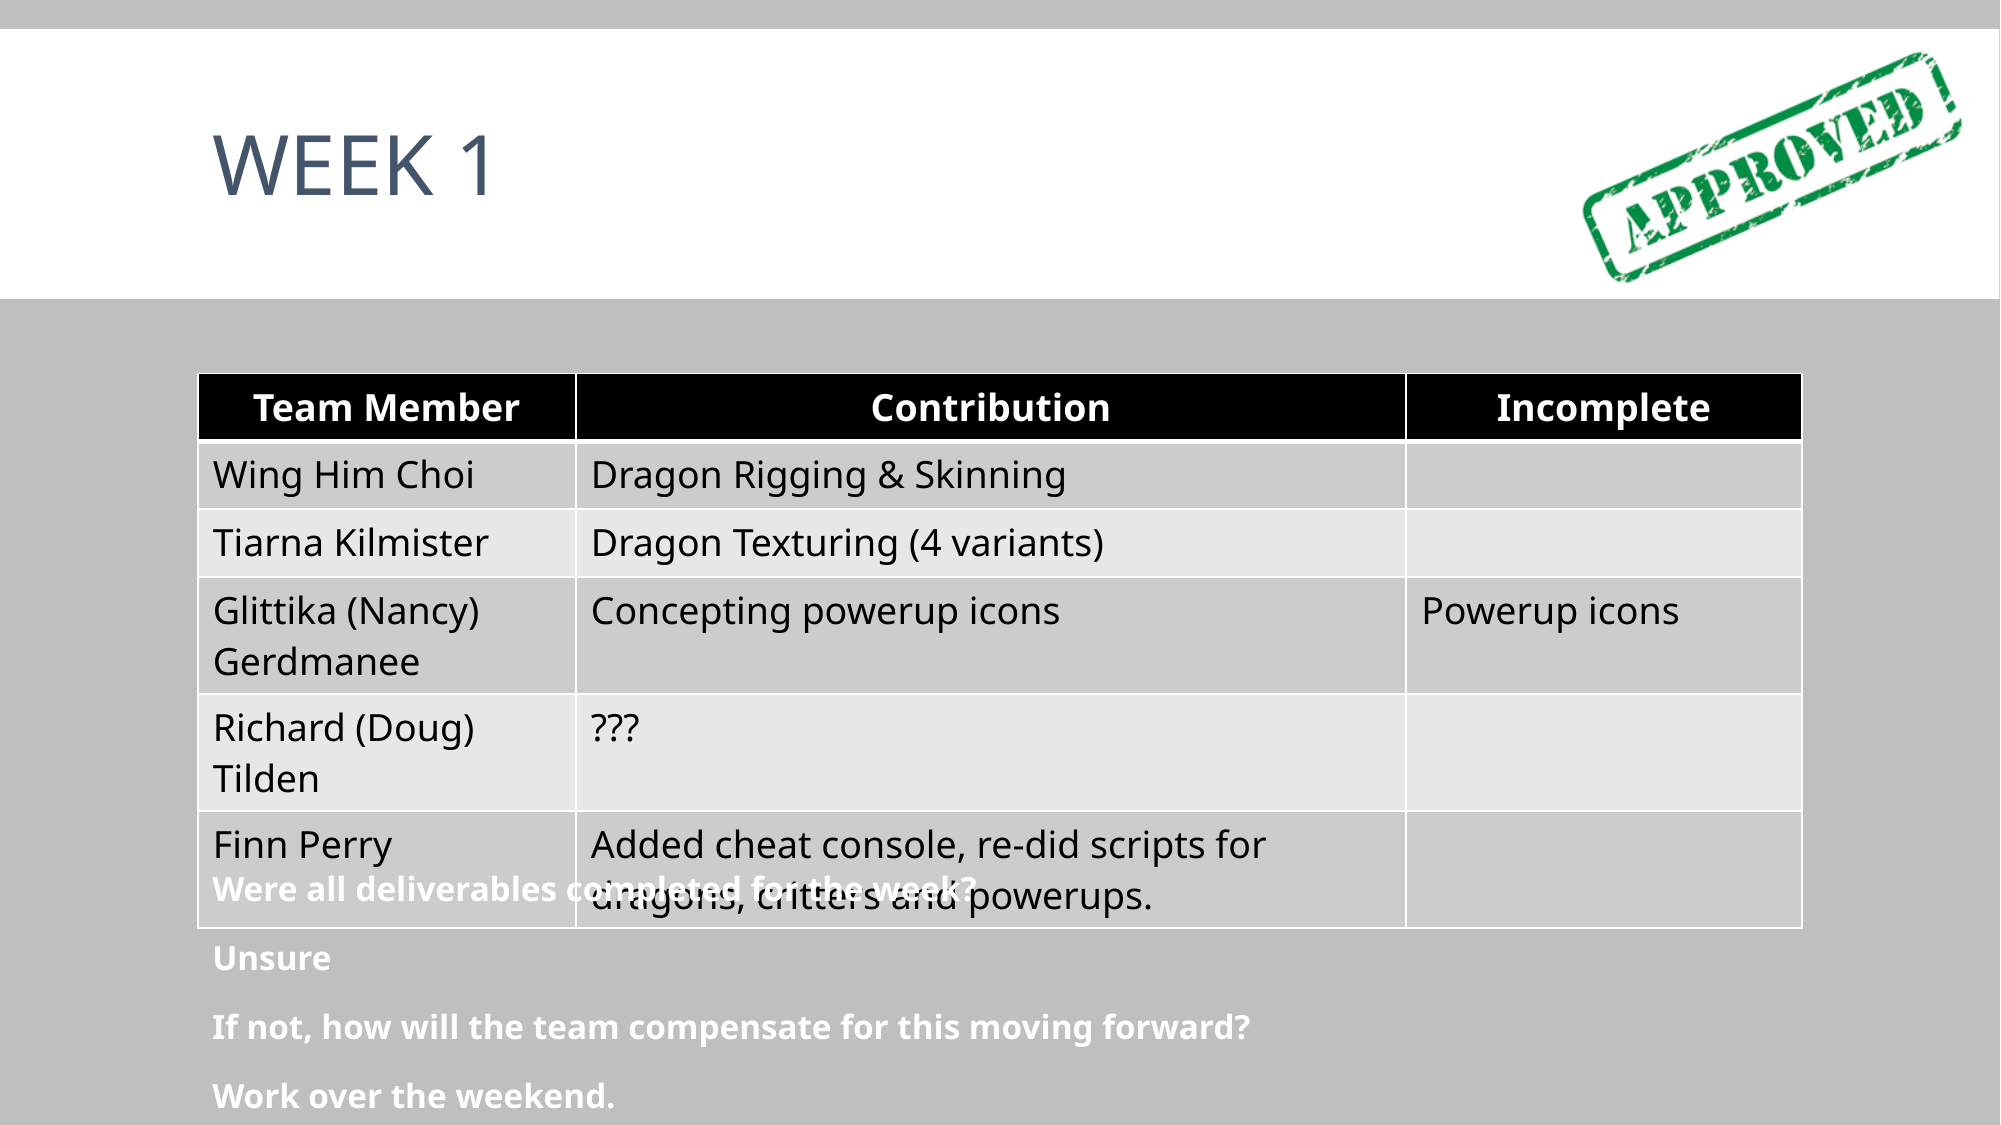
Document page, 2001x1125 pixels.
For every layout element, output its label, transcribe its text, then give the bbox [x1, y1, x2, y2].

table_cell Added cheat console, re-did scripts for dragons, critters and powerups. [577, 812, 1405, 860]
table_cell Wing Him Choi [199, 444, 575, 508]
table_cell Dragon Texturing (4 variants) [577, 510, 1405, 576]
table_cell [1407, 444, 1801, 508]
table_cell Concepting powerup icons [577, 578, 1405, 693]
picture [1581, 46, 1965, 290]
table_header Incomplete [1407, 374, 1801, 439]
table_cell Glittika (Nancy) Gerdmanee [199, 578, 575, 693]
table_cell Tiarna Kilmister [199, 510, 575, 576]
table_cell Richard (Doug) Tilden [199, 695, 575, 810]
table_cell Powerup icons [1407, 578, 1801, 693]
table_cell [1407, 510, 1801, 576]
table_cell ??? [577, 695, 1405, 810]
list Were all deliverables completed for the week? Unsure If not, how will the team compensate for this moving forward? Work over the weekend. [197, 860, 1803, 1125]
table_cell [1407, 695, 1801, 810]
table_cell Finn Perry [199, 812, 575, 860]
table_cell [1407, 812, 1801, 860]
title Week 1 [197, 46, 1576, 295]
table_header Team Member [199, 374, 575, 439]
table_cell Dragon Rigging & Skinning [577, 444, 1405, 508]
table_header Contribution [577, 374, 1405, 439]
